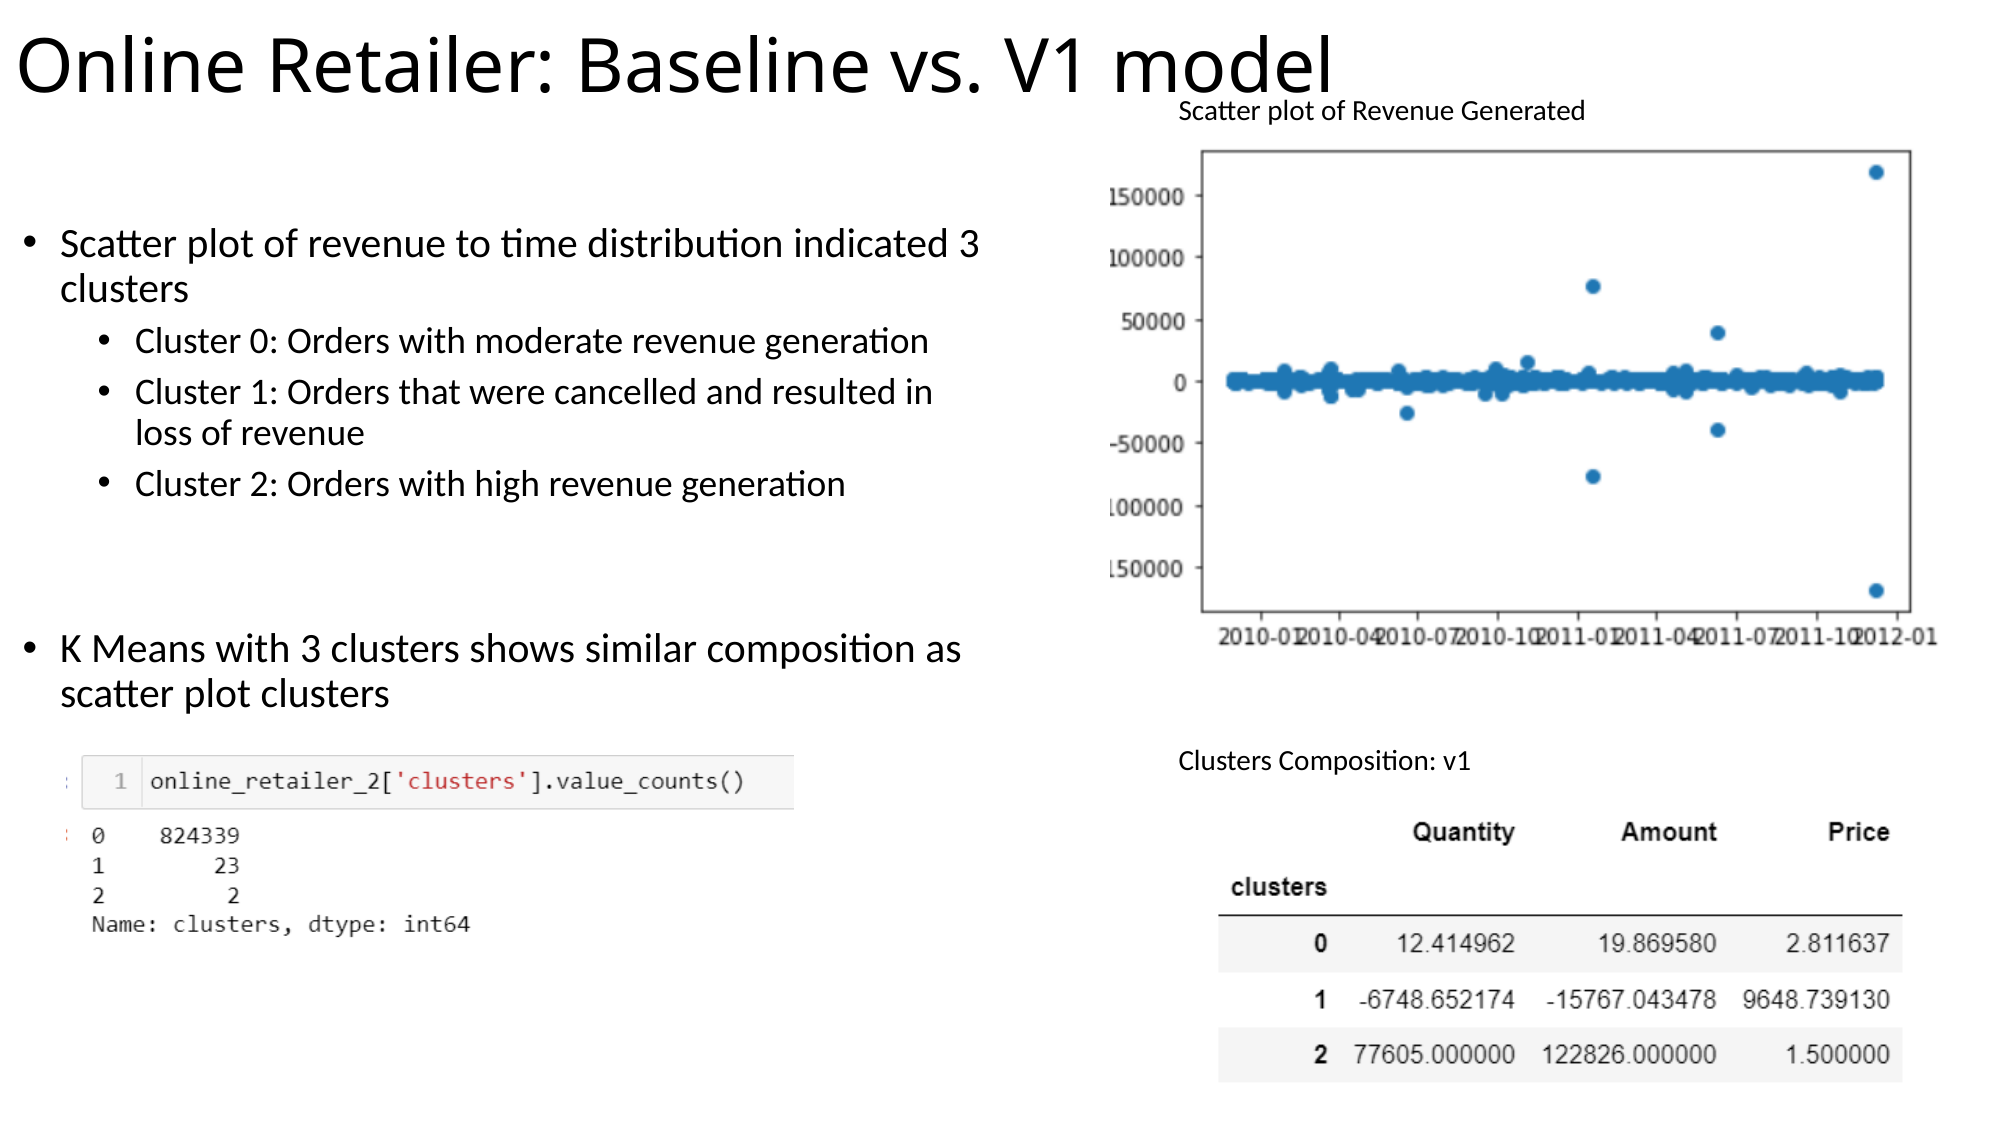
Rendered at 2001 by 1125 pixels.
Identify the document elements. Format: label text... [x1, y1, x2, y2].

text_box Scatter plot of Revenue Generated [1163, 83, 1916, 130]
title Online Retailer: Baseline vs. V1 model [0, 0, 2000, 140]
text_box Scatter plot of revenue to time distribution indicated 3 clusters Cluster 0: Orders with moderate revenue generation Cluster 1: Orders that were cancelled and resulted in loss of revenue Cluster 2: Orders with high revenue generation K Means with 3 clusters shows similar composition as scatter plot clusters [7, 213, 1000, 1059]
picture [66, 755, 794, 958]
picture [1110, 130, 1993, 679]
text_box Clusters Composition: v1 [1163, 734, 1916, 784]
picture [1214, 780, 1970, 1106]
